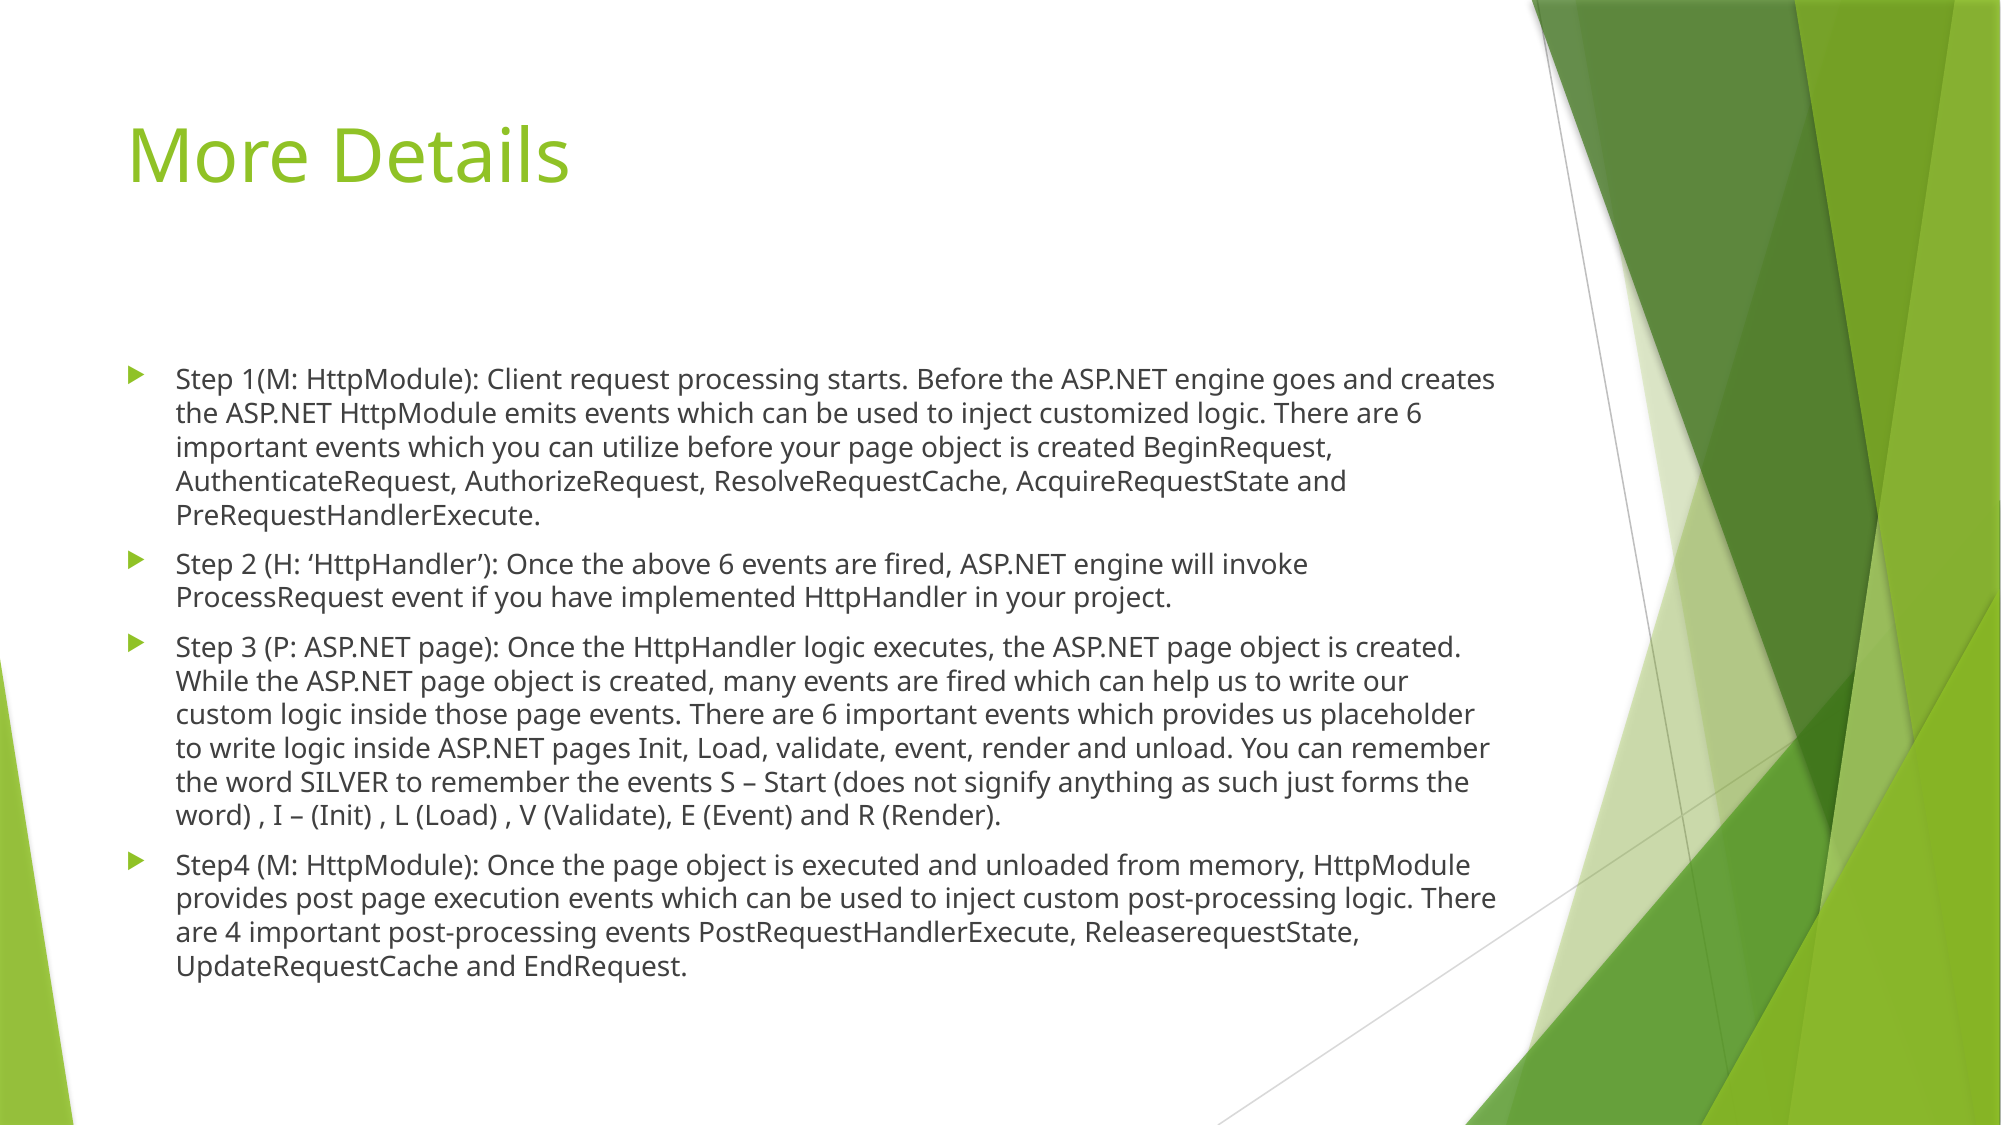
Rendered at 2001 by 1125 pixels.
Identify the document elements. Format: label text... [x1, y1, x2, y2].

title More Details [111, 99, 1522, 317]
list Step 1(M: HttpModule): Client request processing starts. Before the ASP.NET engine goes and creates the ASP.NET HttpModule emits events which can be used to inject customized logic. There are 6 important events which you can utilize before your page object is created BeginRequest, AuthenticateRequest, AuthorizeRequest, ResolveRequestCache, AcquireRequestState and PreRequestHandlerExecute. Step 2 (H: ‘HttpHandler’): Once the above 6 events are fired, ASP.NET engine will invoke ProcessRequest event if you have implemented HttpHandler in your project. Step 3 (P: ASP.NET page): Once the HttpHandler logic executes, the ASP.NET page object is created. While the ASP.NET page object is created, many events are fired which can help us to write our custom logic inside those page events. There are 6 important events which provides us placeholder to write logic inside ASP.NET pages Init, Load, validate, event, render and unload. You can remember the word SILVER to remember the events S – Start (does not signify anything as such just forms the word) , I – (Init) , L (Load) , V (Validate), E (Event) and R (Render). Step4 (M: HttpModule): Once the page object is executed and unloaded from memory, HttpModule provides post page execution events which can be used to inject custom post-processing logic. There are 4 important post-processing events PostRequestHandlerExecute, ReleaserequestState, UpdateRequestCache and EndRequest. [111, 354, 1522, 992]
